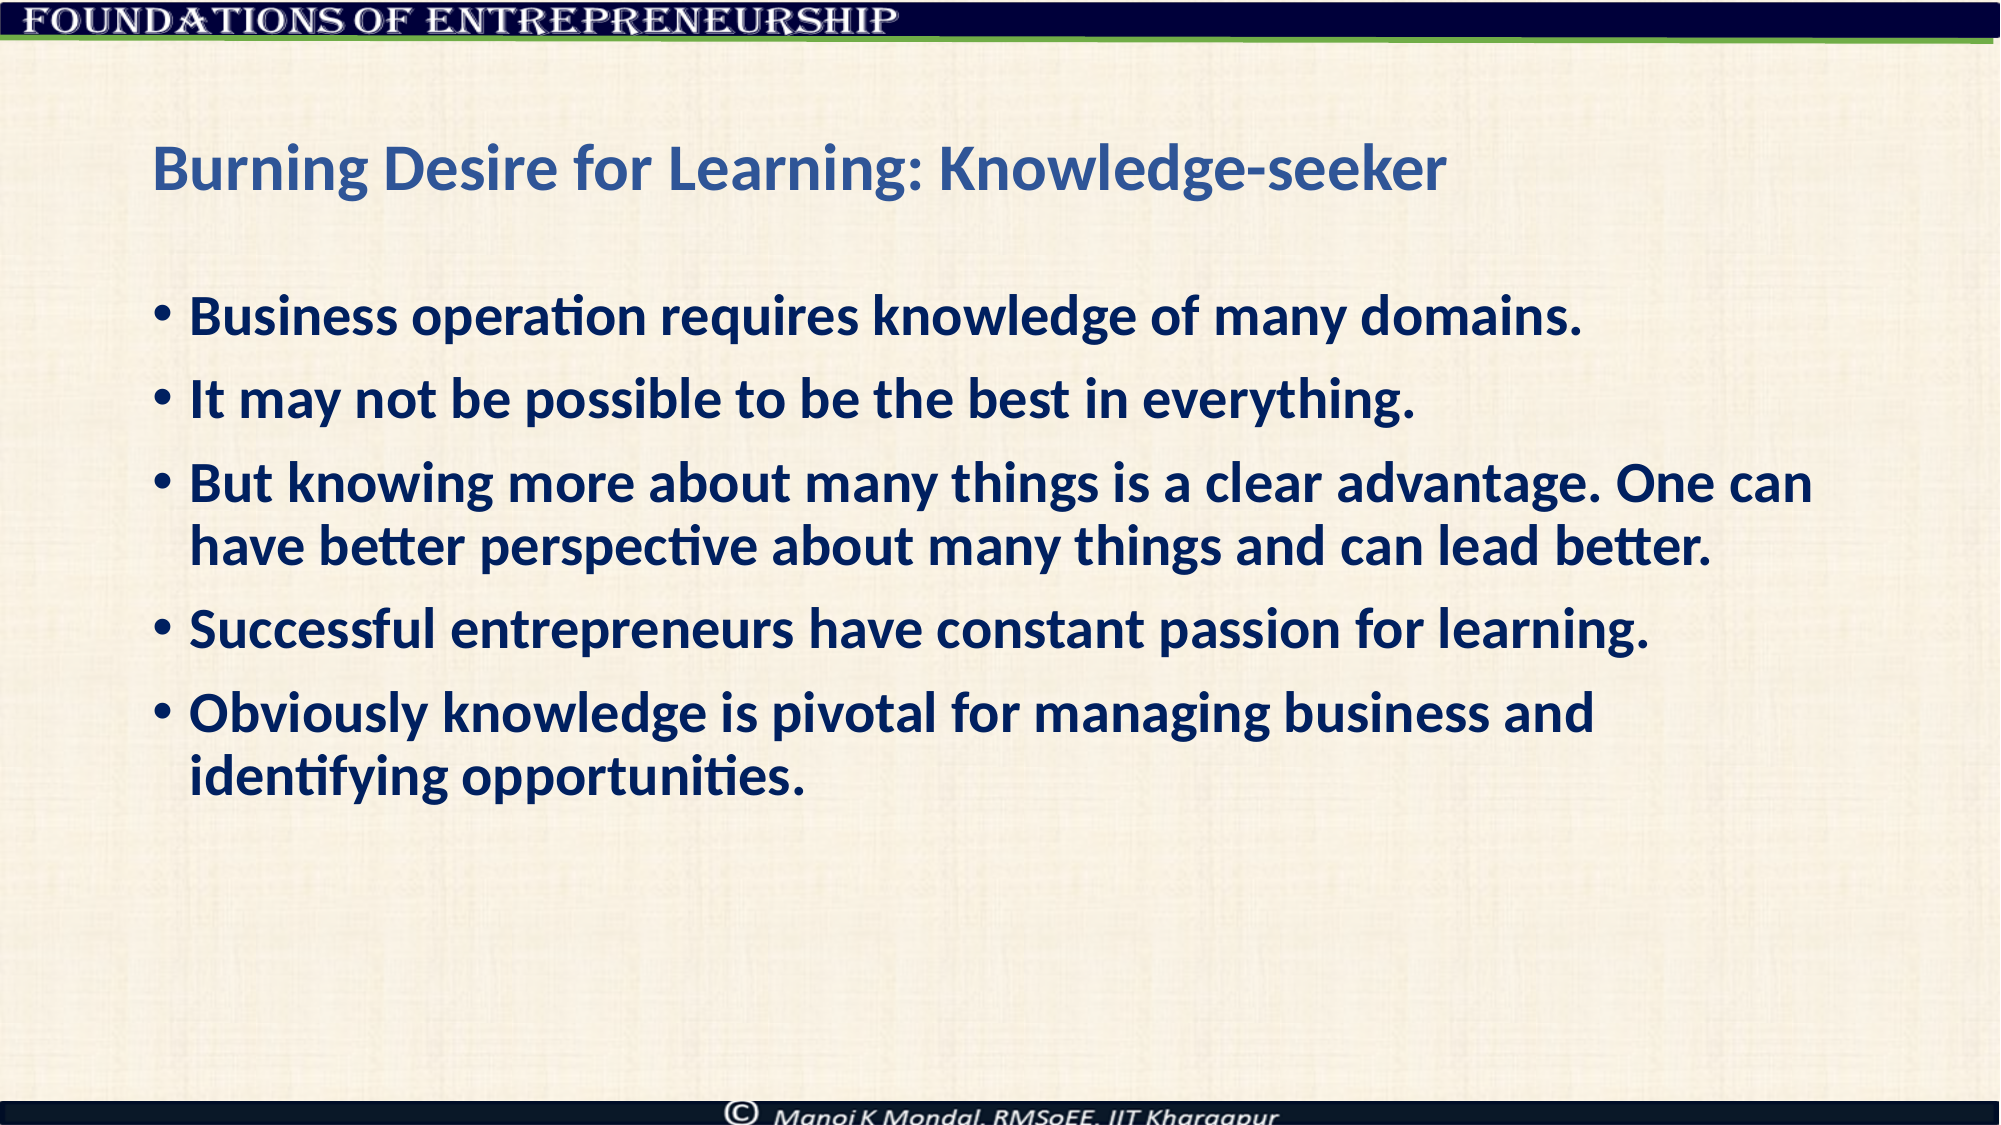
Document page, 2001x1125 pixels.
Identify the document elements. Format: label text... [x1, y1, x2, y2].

title Burning Desire for Learning: Knowledge-seeker [137, 59, 1863, 277]
picture [0, 1101, 1999, 1125]
picture [0, 0, 2000, 43]
list Business operation requires knowledge of many domains. It may not be possible to be the best in everything. But knowing more about many things is a clear advantage. One can have better perspective about many things and can lead better. Successful entrepreneurs have constant passion for learning. Obviously knowledge is pivotal for managing business and identifying opportunities. [137, 277, 1863, 1050]
